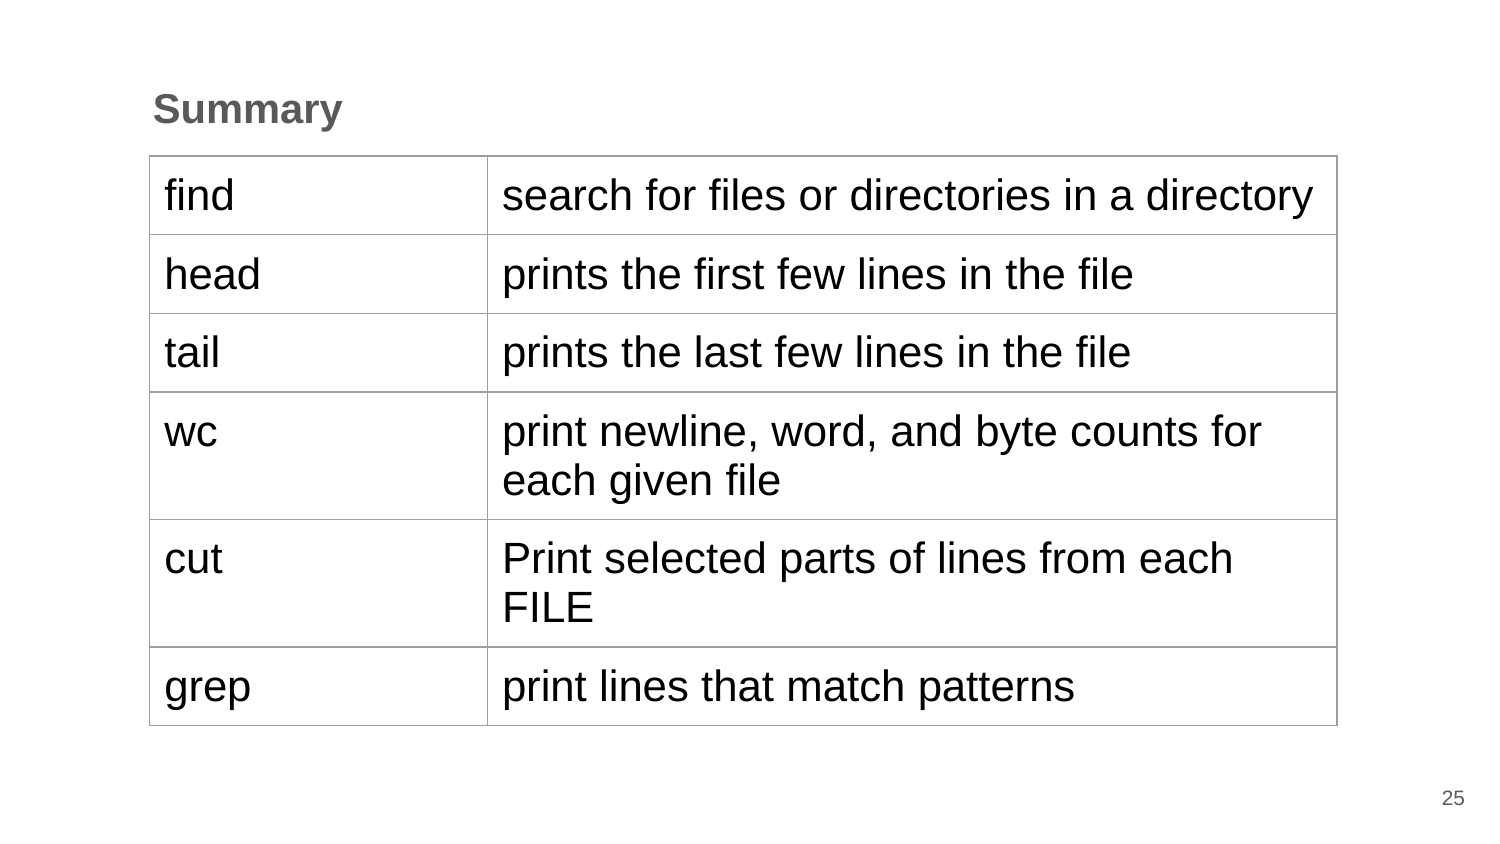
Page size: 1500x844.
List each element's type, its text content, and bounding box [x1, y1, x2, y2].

table_cell print lines that match patterns [488, 648, 1336, 725]
table_cell cut [150, 520, 487, 646]
table_cell prints the last few lines in the file [488, 314, 1336, 391]
text_box Summary [138, 66, 445, 147]
table_cell head [150, 235, 487, 313]
table_cell grep [150, 648, 487, 725]
table_cell prints the first few lines in the file [488, 235, 1336, 313]
table_header find [150, 157, 487, 234]
table_cell print newline, word, and byte counts for each given file [488, 393, 1336, 519]
table_cell Print selected parts of lines from each FILE [488, 520, 1336, 646]
table_cell tail [150, 314, 487, 391]
slide_number ‹#› [1389, 764, 1480, 830]
table_header search for files or directories in a directory [488, 157, 1336, 234]
table_cell wc [150, 393, 487, 519]
